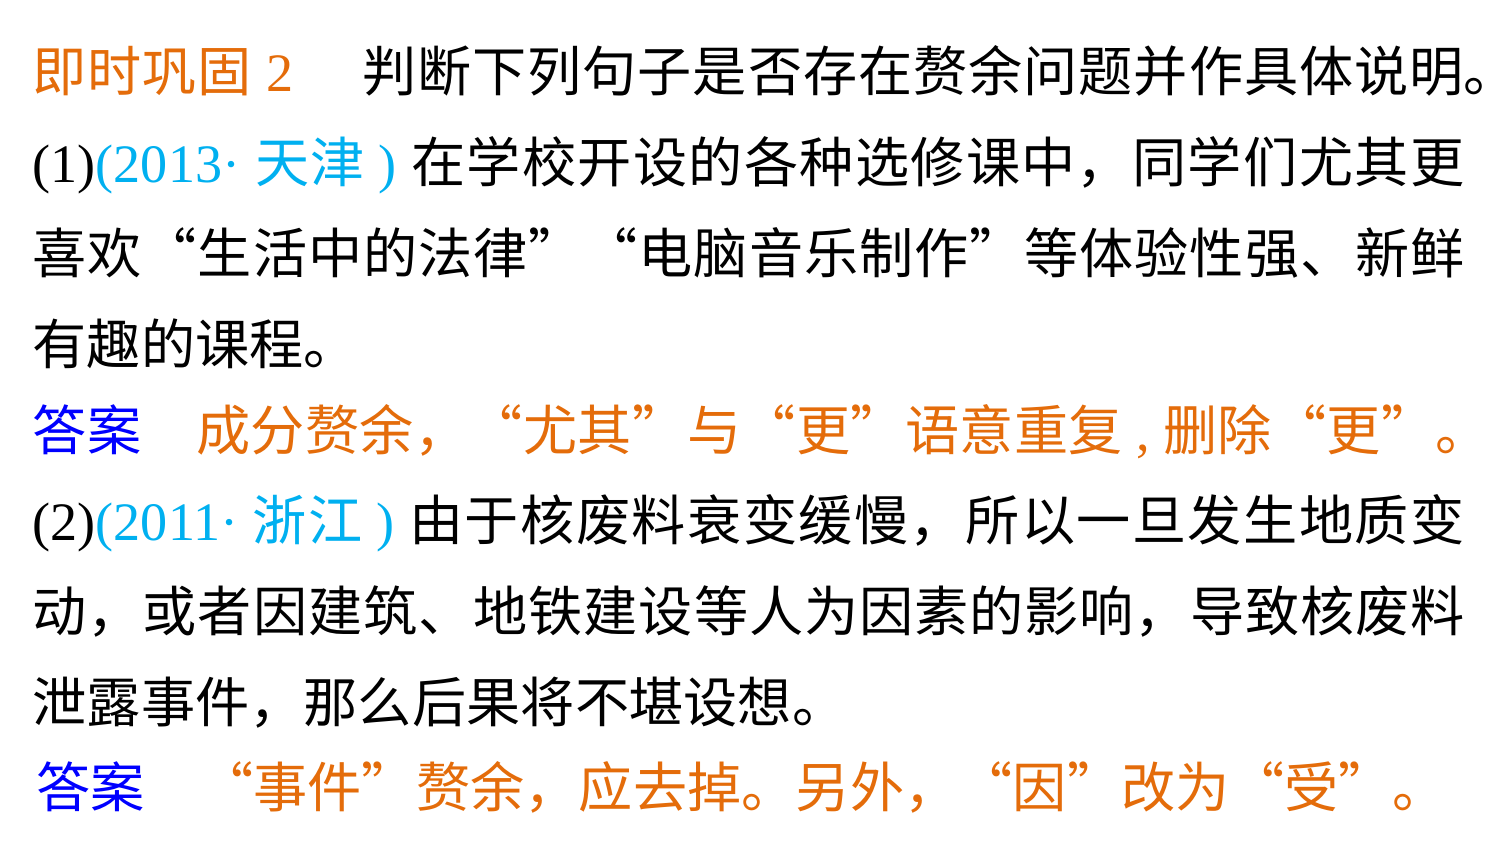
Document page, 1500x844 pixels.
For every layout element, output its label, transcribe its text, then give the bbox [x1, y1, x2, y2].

text_box 答案 成分赘余，“尤其”与“更”语意重复,删除“更”。 [17, 362, 1451, 453]
text_box 答案 “事件”赘余，应去掉。另外，“因”改为“受”。 [21, 720, 1463, 827]
text_box (2)(2011·浙江)由于核废料衰变缓慢，所以一旦发生地质变动，或者因建筑、地铁建设等人为因素的影响，导致核废料泄露事件，那么后果将不堪设想。 [17, 453, 1480, 741]
text_box 即时巩固2 判断下列句子是否存在赘余问题并作具体说明。 (1)(2013·天津)在学校开设的各种选修课中，同学们尤其更喜欢“生活中的法律”“电脑音乐制作”等体验性强、新鲜有趣的课程。 [17, 4, 1480, 383]
